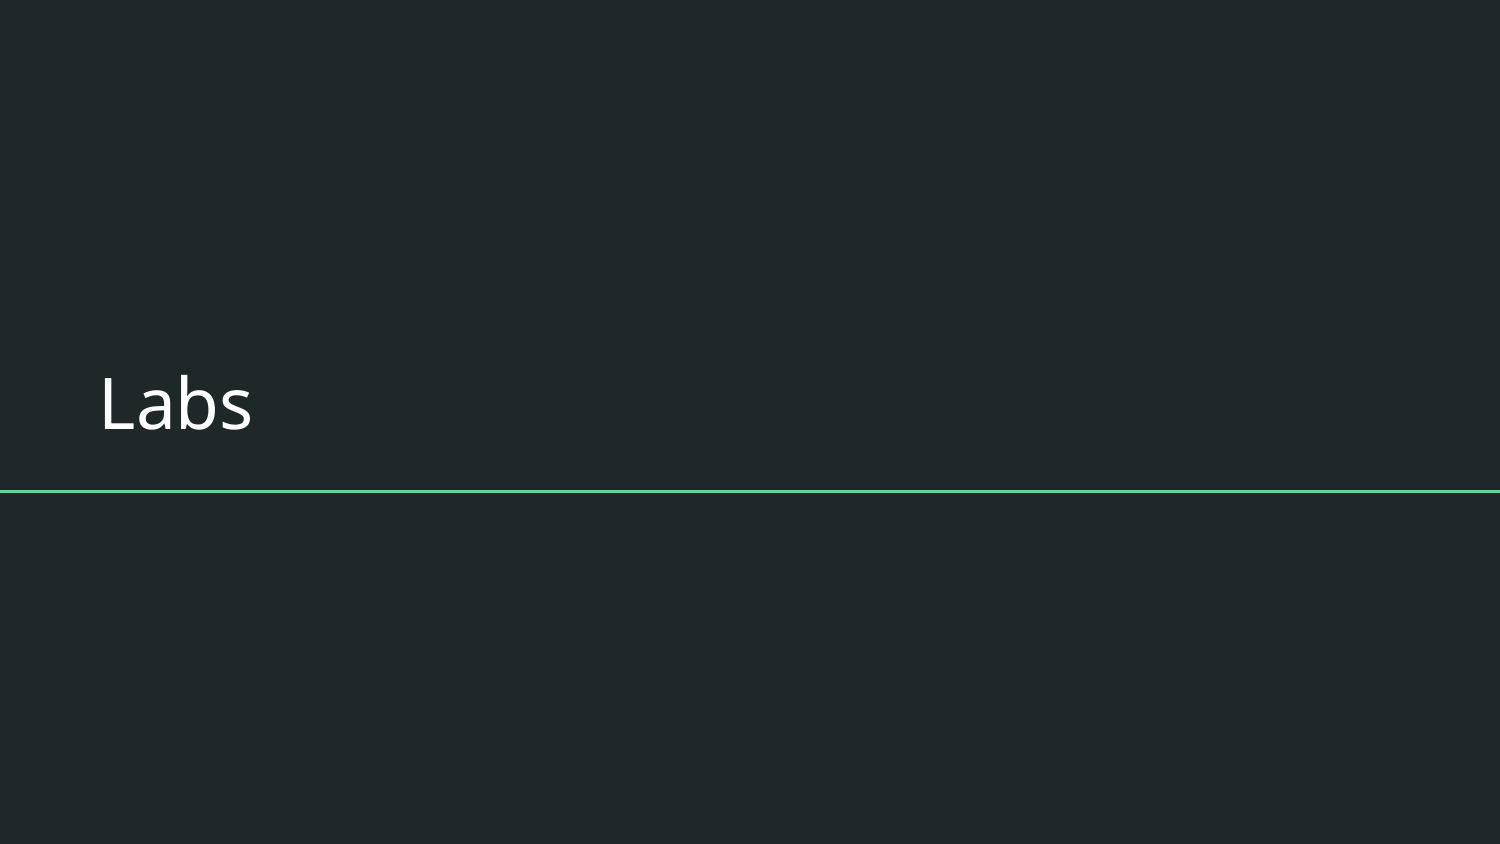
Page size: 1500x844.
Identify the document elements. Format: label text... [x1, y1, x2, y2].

title Labs [83, 337, 1417, 466]
